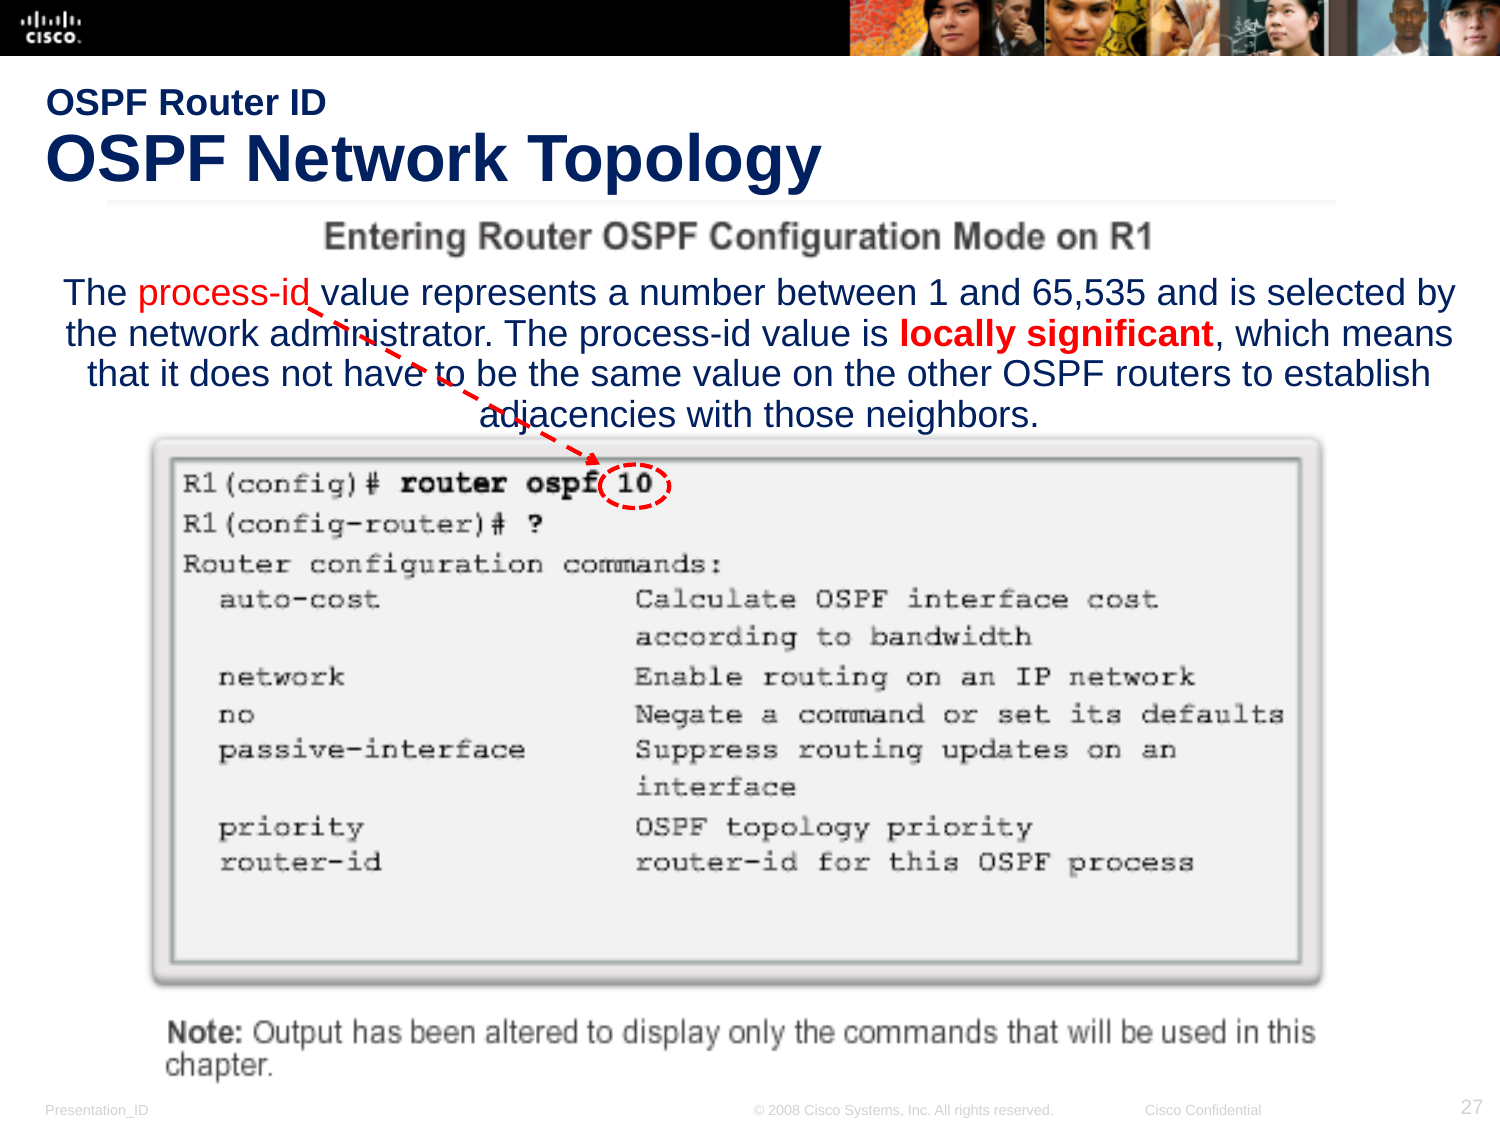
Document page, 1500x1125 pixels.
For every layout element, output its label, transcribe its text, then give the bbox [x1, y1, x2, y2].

text_box The process-id value represents a number between 1 and 65,535 and is selected by the network administrator. The process-id value is locally significant, which means that it does not have to be the same value on the other OSPF routers to establish adjacencies with those neighbors. [37, 266, 102, 443]
title OSPF Router ID OSPF Network Topology [32, 59, 1420, 203]
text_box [307, 307, 601, 465]
text_box The process-id value represents a number between 1 and 65,535 and is selected by the network administrator. The process-id value is locally significant, which means that it does not have to be the same value on the other OSPF routers to establish adjacencies with those neighbors. [1341, 266, 1483, 443]
picture [0, 0, 1500, 56]
picture [107, 200, 1337, 1100]
